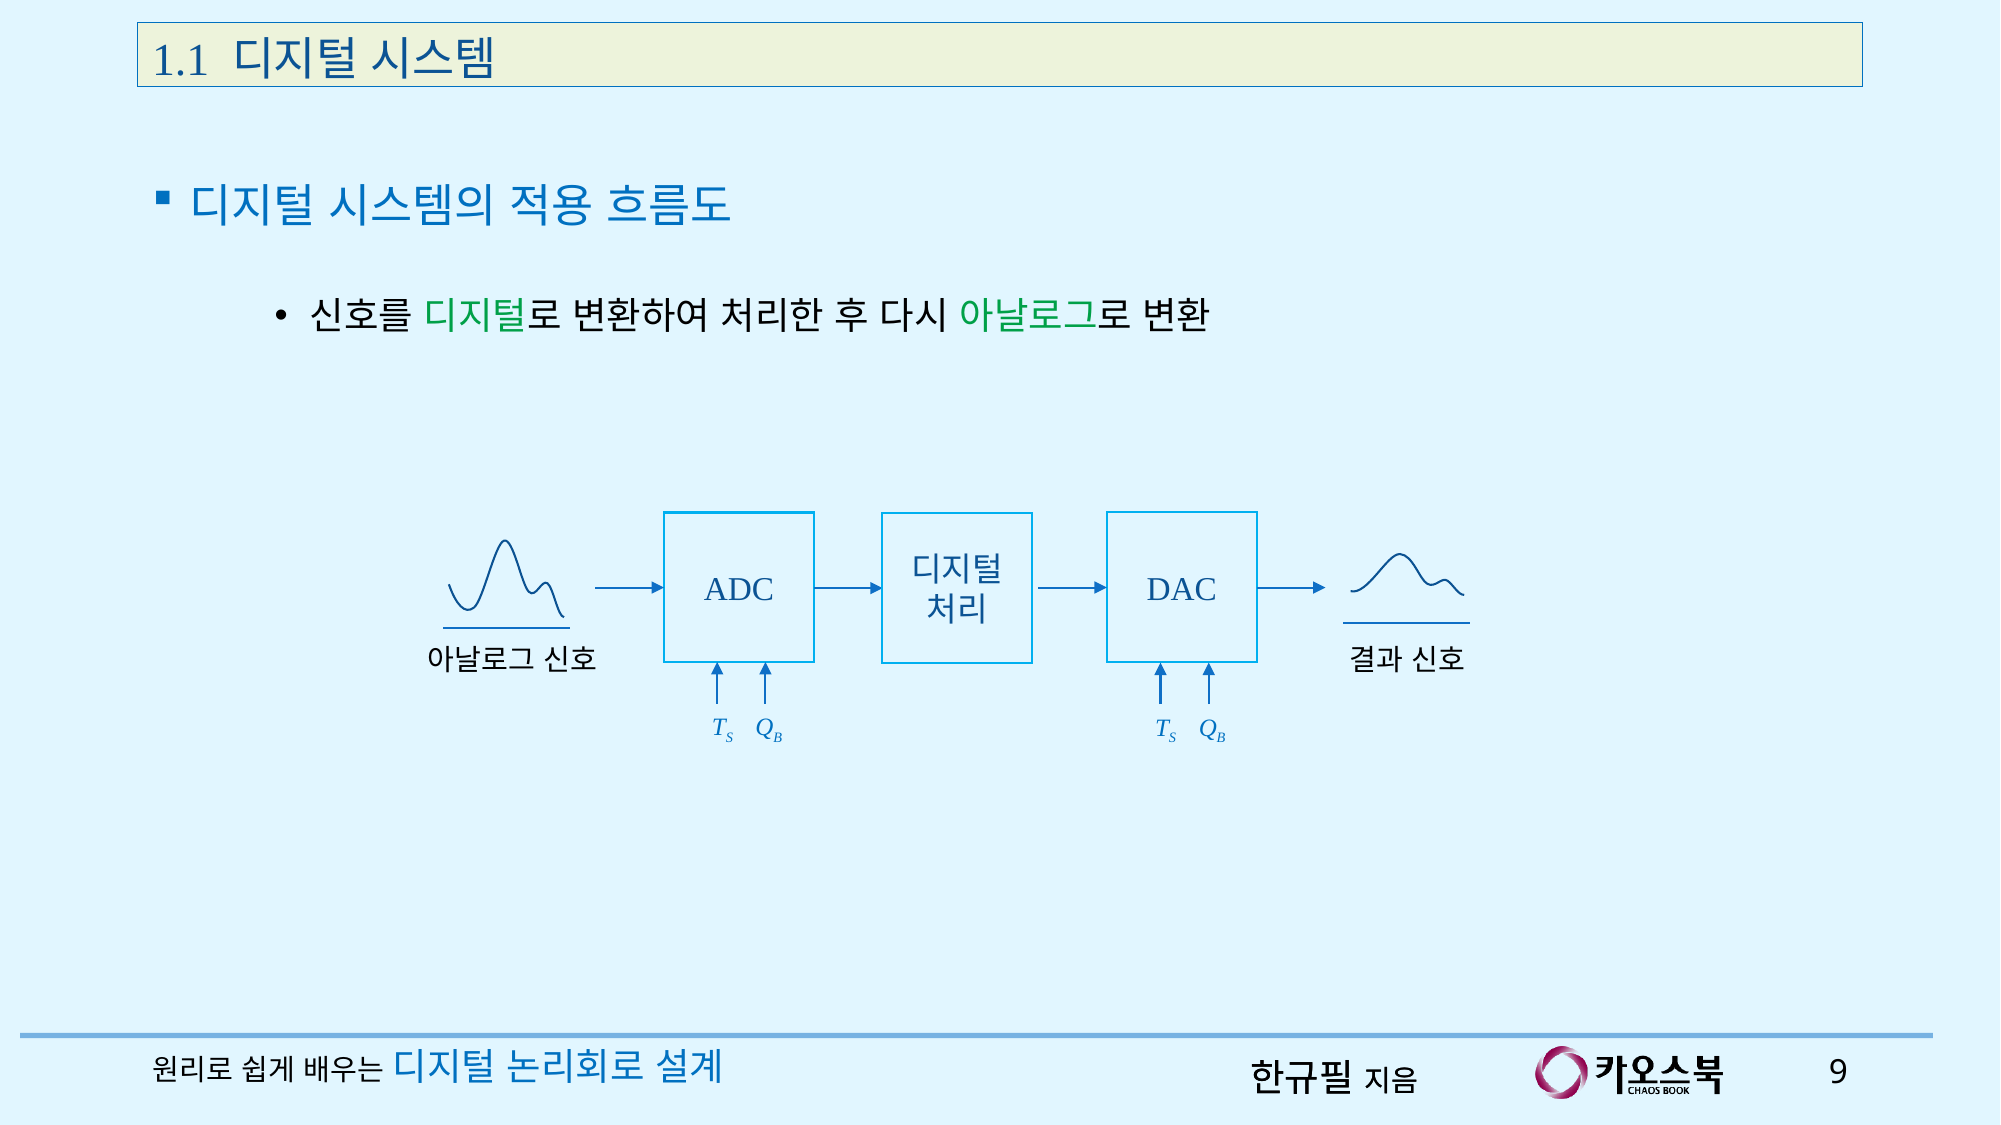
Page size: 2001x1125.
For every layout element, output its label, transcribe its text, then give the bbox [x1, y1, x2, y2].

picture [1535, 1046, 1723, 1099]
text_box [404, 511, 1487, 750]
text_box 디지털 시스템의 적용 흐름도 [137, 168, 1863, 246]
text_box 신호를 디지털로 변환하여 처리한 후 다시 아날로그로 변환 [220, 284, 1450, 345]
footer 원리로 쉽게 배우는 디지털 논리회로 설계 [137, 1035, 832, 1096]
slide_number 9 [1769, 1042, 1863, 1103]
text_box 1.1 디지털 시스템 [137, 22, 1863, 87]
